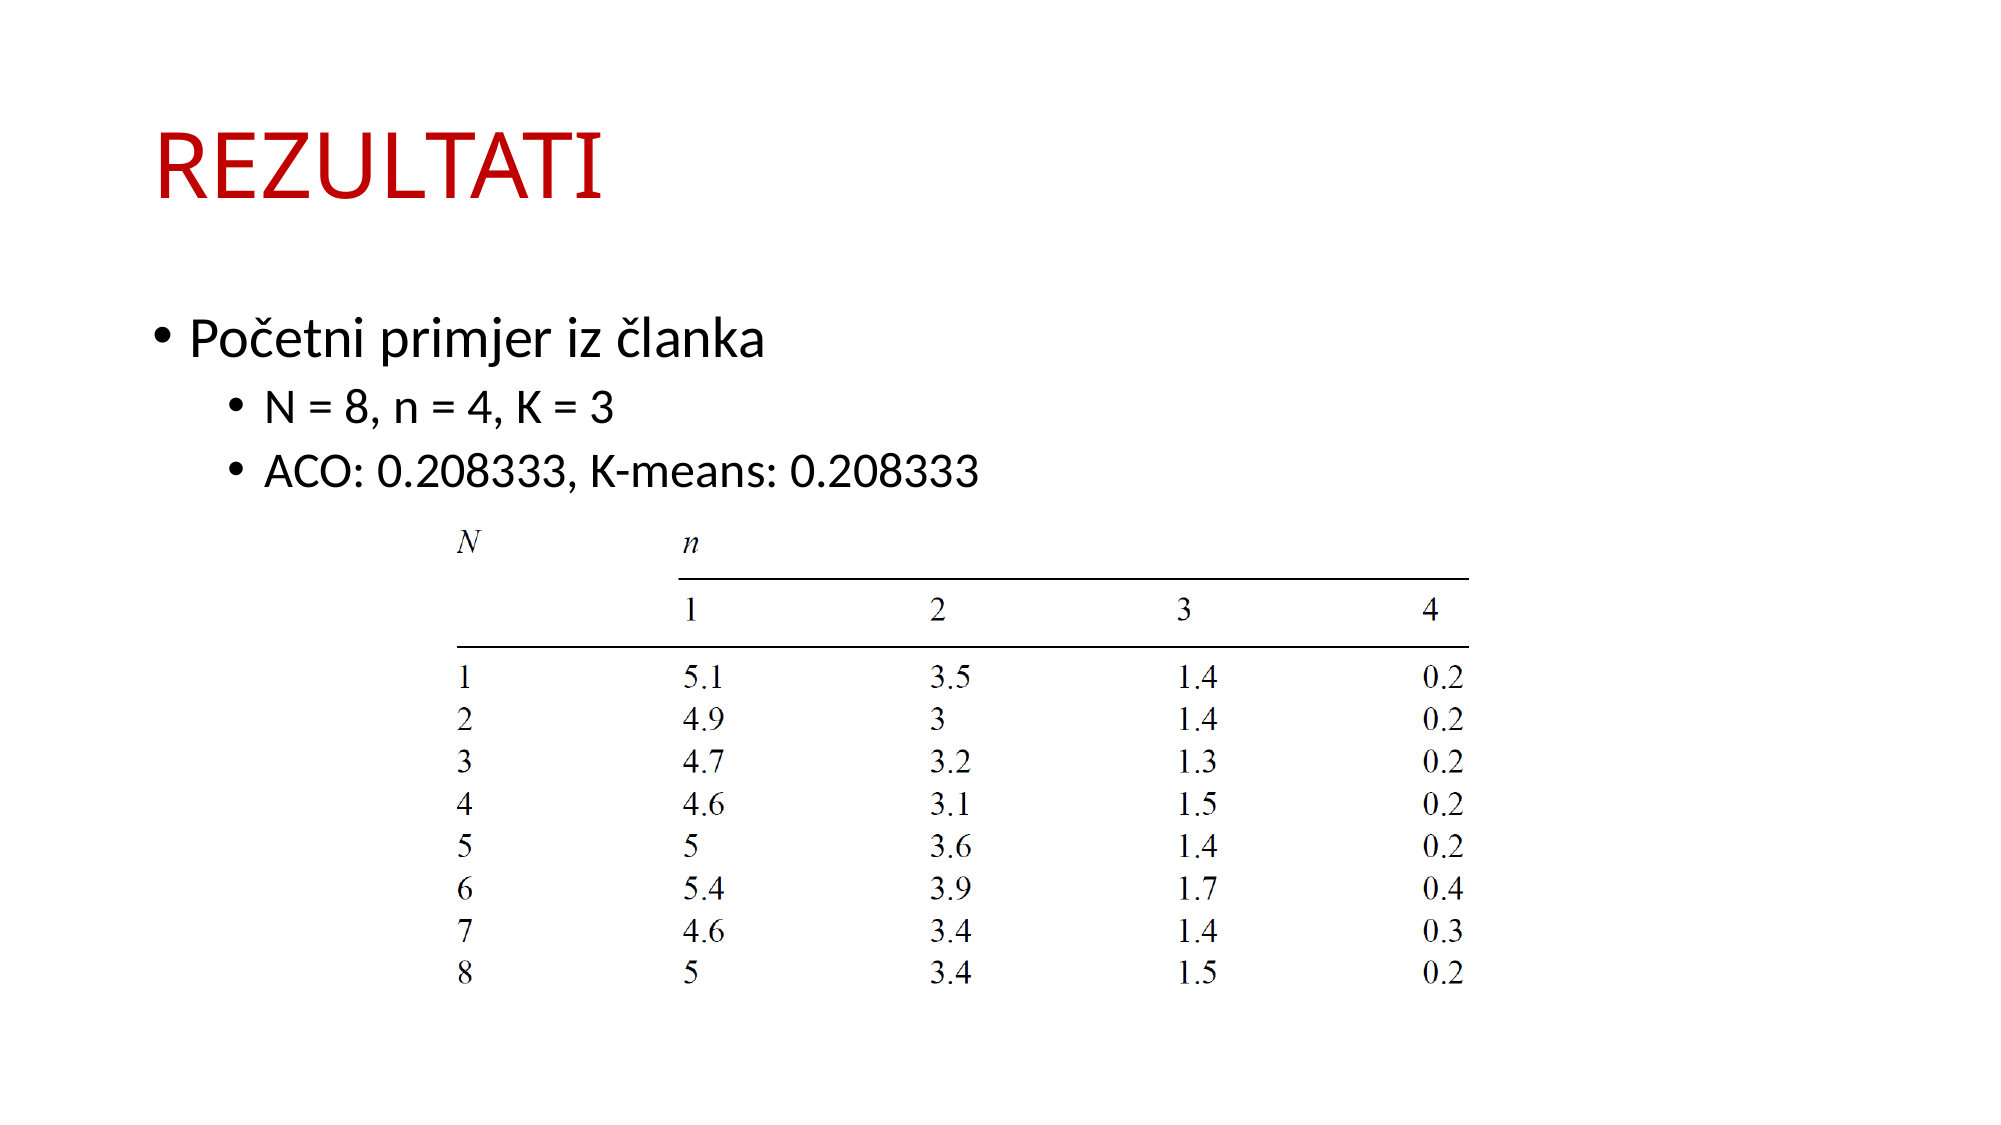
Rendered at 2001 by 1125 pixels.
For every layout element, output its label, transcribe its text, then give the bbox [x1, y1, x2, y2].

list Početni primjer iz članka N = 8, n = 4, K = 3 ACO: 0.208333, K-means: 0.208333 [137, 299, 1863, 1014]
title REZULTATI [137, 59, 1863, 278]
picture [456, 525, 1471, 989]
